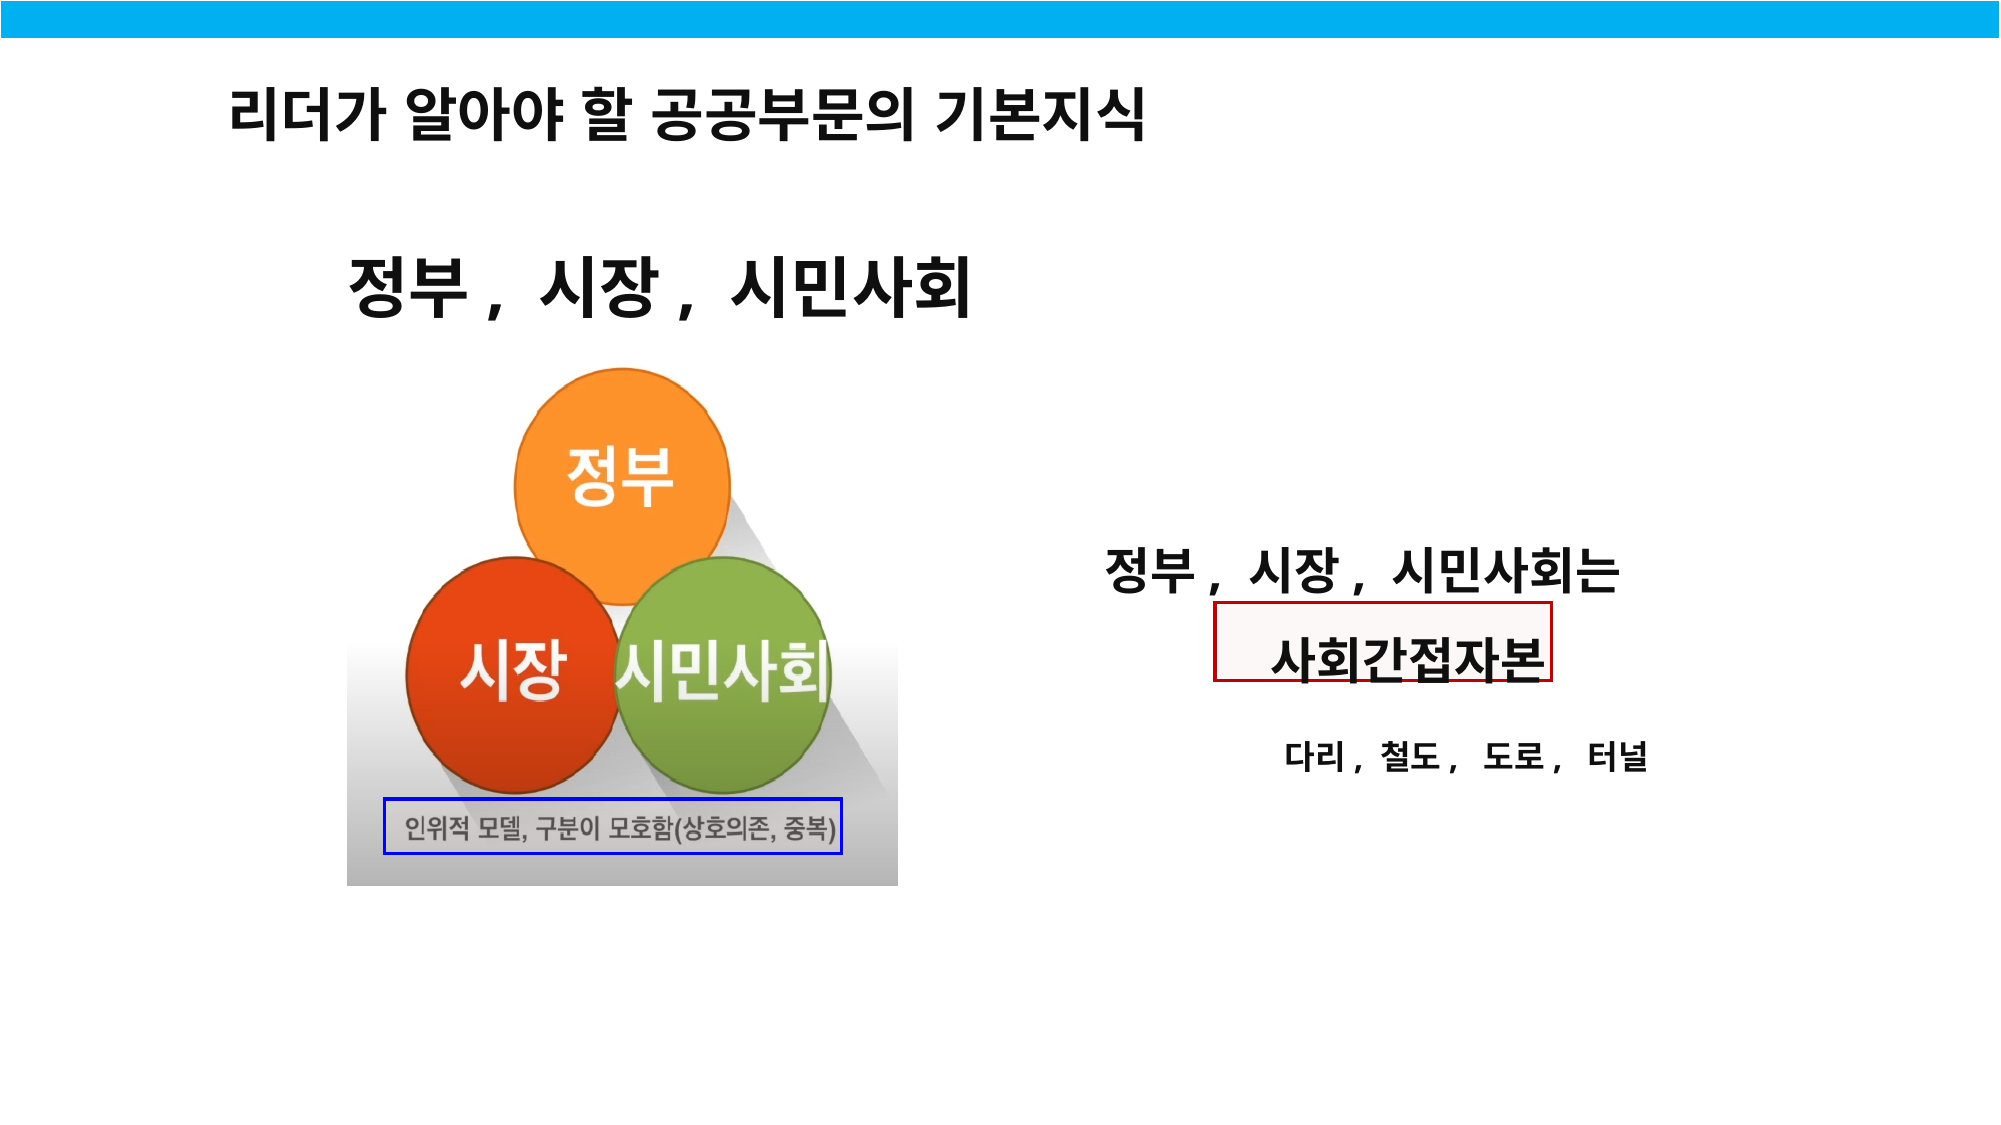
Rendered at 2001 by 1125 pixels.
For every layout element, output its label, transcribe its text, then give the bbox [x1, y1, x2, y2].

text_box 정부, 시장, 시민사회 [332, 238, 1050, 334]
text_box 정부, 시장, 시민사회는 사회간접자본 다리, 철도, 도로, 터널 [1090, 502, 1761, 787]
picture [347, 360, 898, 886]
text_box 리더가 알아야 할 공공부문의 기본지식 [212, 70, 1299, 156]
text_box [0, 0, 2000, 40]
